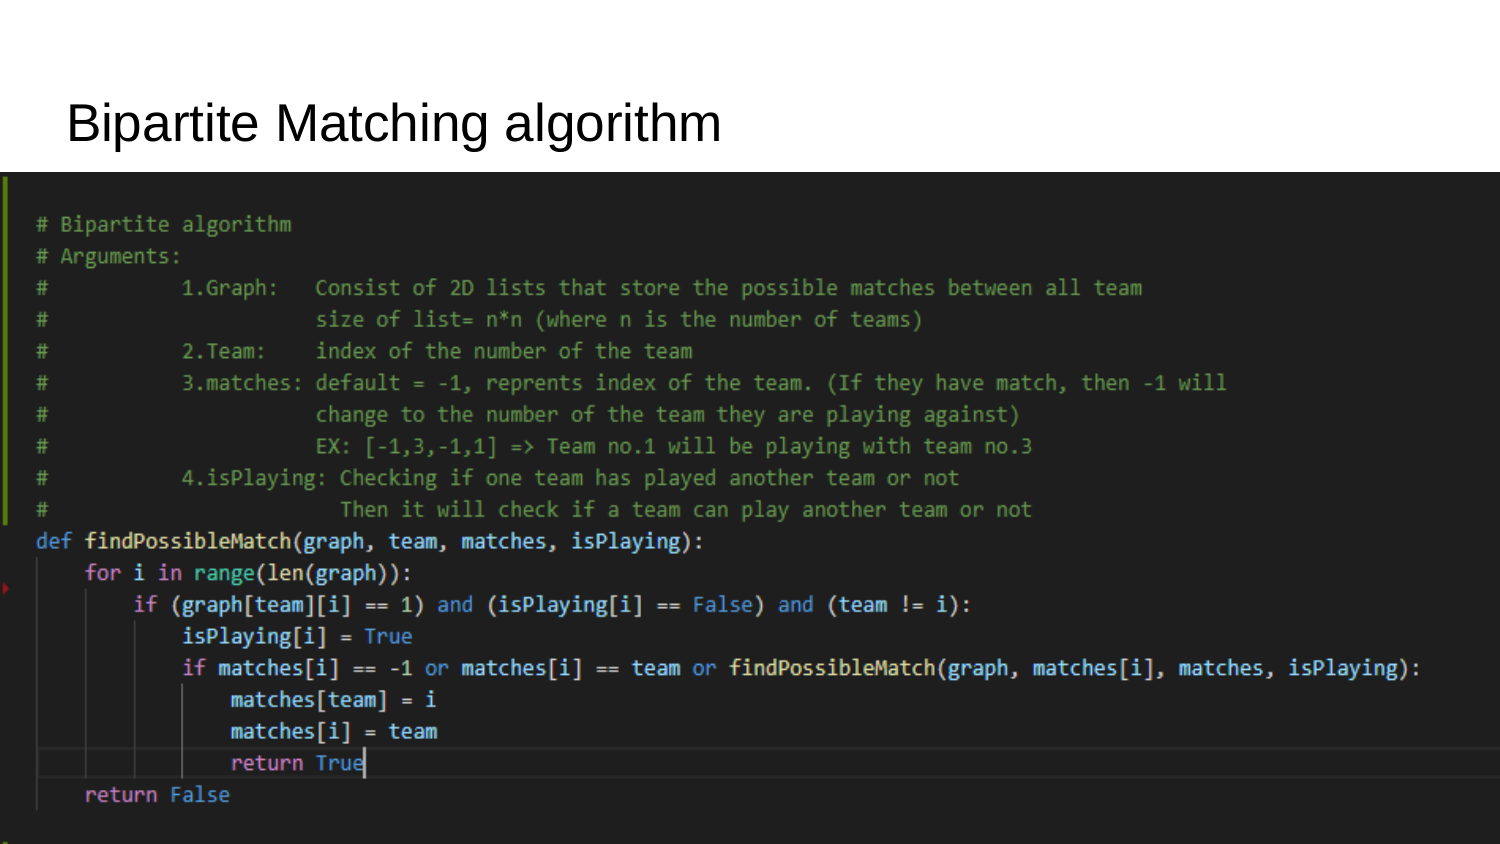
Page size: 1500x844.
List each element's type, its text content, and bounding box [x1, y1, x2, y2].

picture [0, 172, 1500, 844]
title Bipartite Matching algorithm [51, 72, 1449, 167]
